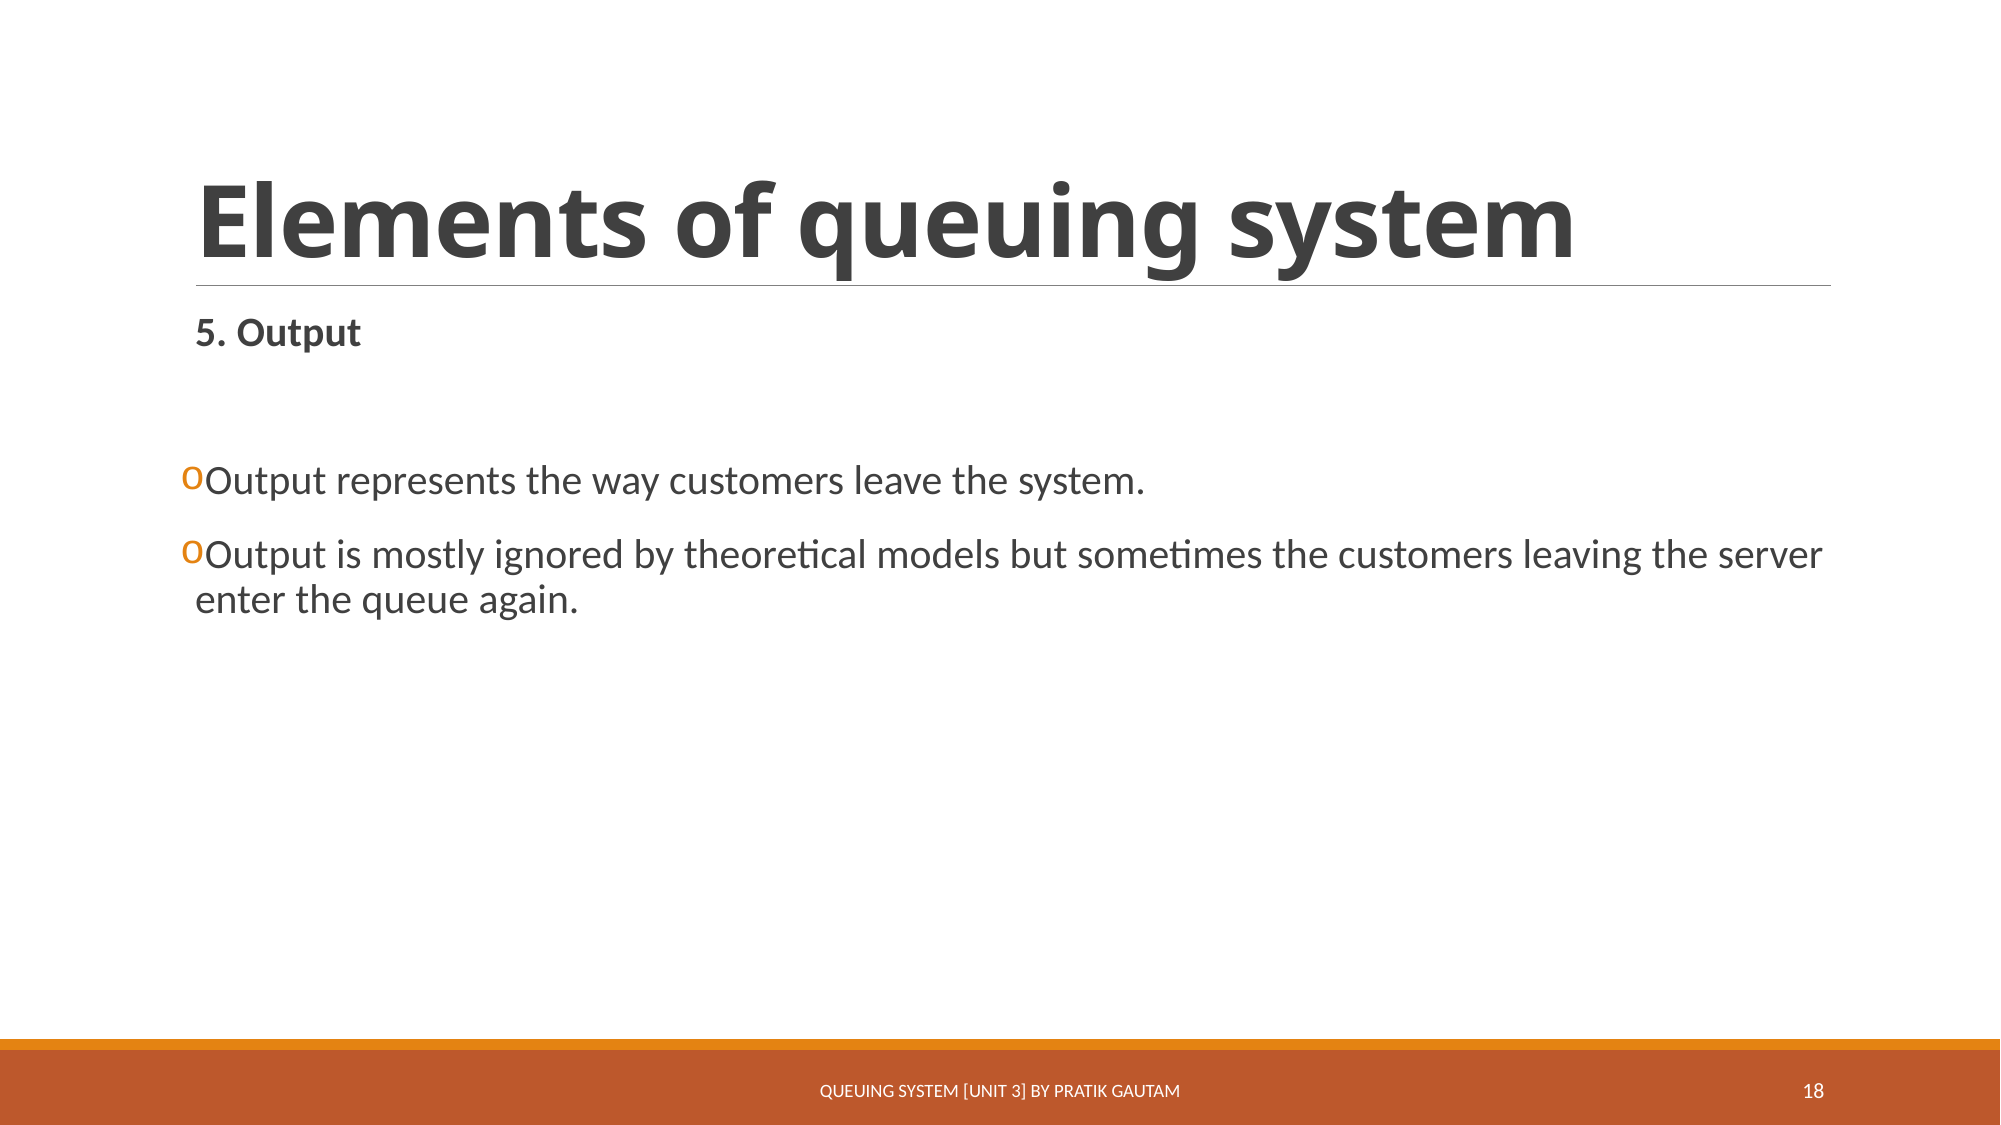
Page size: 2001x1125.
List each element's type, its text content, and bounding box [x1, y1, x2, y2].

list 5. Output Output represents the way customers leave the system. Output is mostly ignored by theoretical models but sometimes the customers leaving the server enter the queue again. [180, 302, 1830, 963]
slide_number 18 [1624, 1059, 1840, 1120]
title Elements of queuing system [180, 47, 1830, 285]
footer Queuing System [Unit 3] By Pratik Gautam [604, 1059, 1396, 1120]
